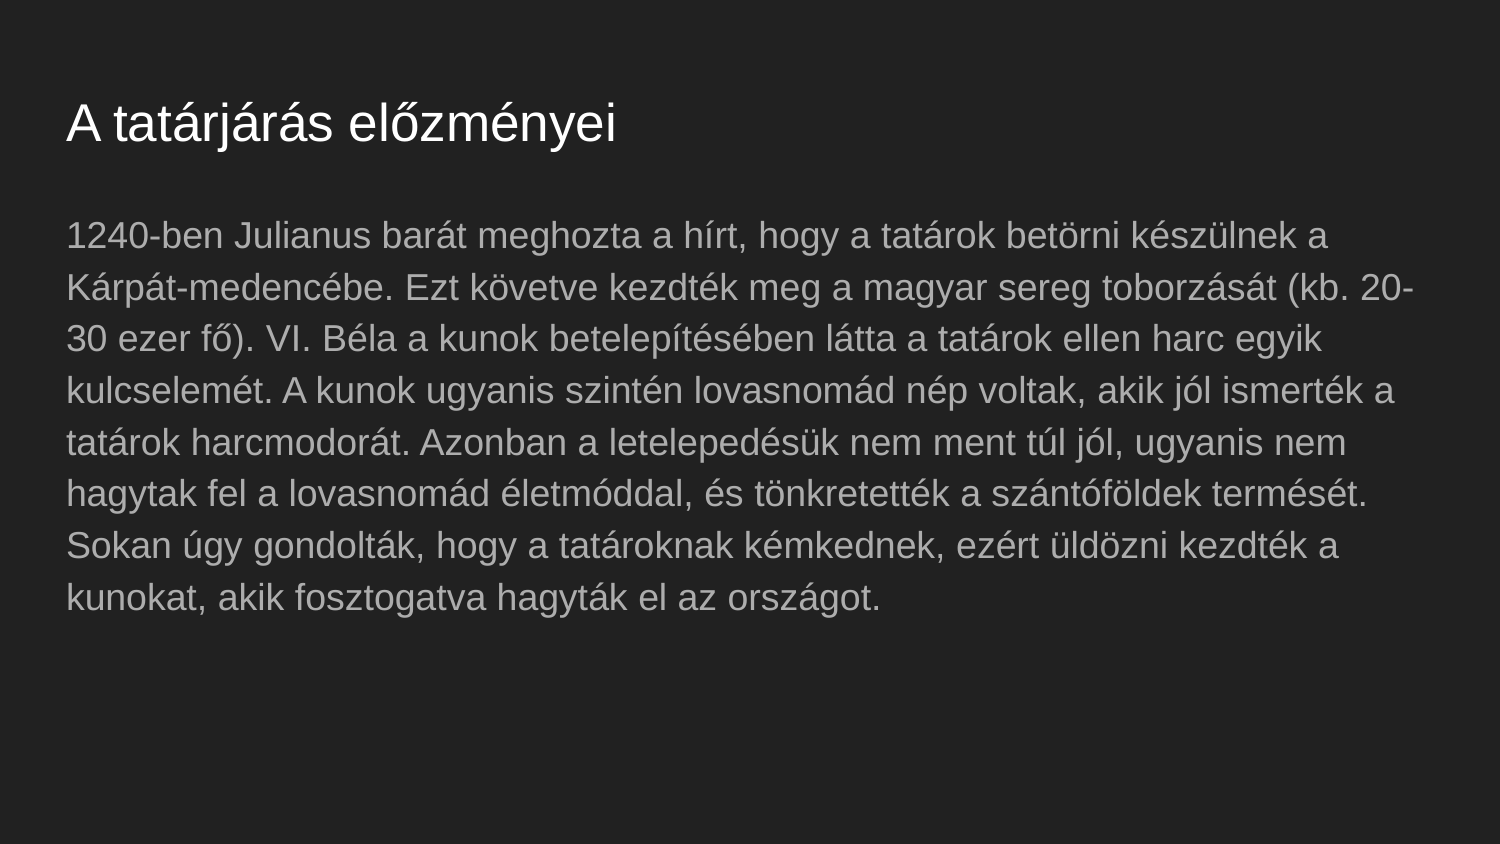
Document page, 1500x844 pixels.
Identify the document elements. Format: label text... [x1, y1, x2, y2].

title A tatárjárás előzményei [51, 72, 1449, 167]
list 1240-ben Julianus barát meghozta a hírt, hogy a tatárok betörni készülnek a Kárpát-medencébe. Ezt követve kezdték meg a magyar sereg toborzását (kb. 20-30 ezer fő). VI. Béla a kunok betelepítésében látta a tatárok ellen harc egyik kulcselemét. A kunok ugyanis szintén lovasnomád nép voltak, akik jól ismerték a tatárok harcmodorát. Azonban a letelepedésük nem ment túl jól, ugyanis nem hagytak fel a lovasnomád életmóddal, és tönkretették a szántóföldek termését. Sokan úgy gondolták, hogy a tatároknak kémkednek, ezért üldözni kezdték a kunokat, akik fosztogatva hagyták el az országot. [51, 189, 1449, 750]
